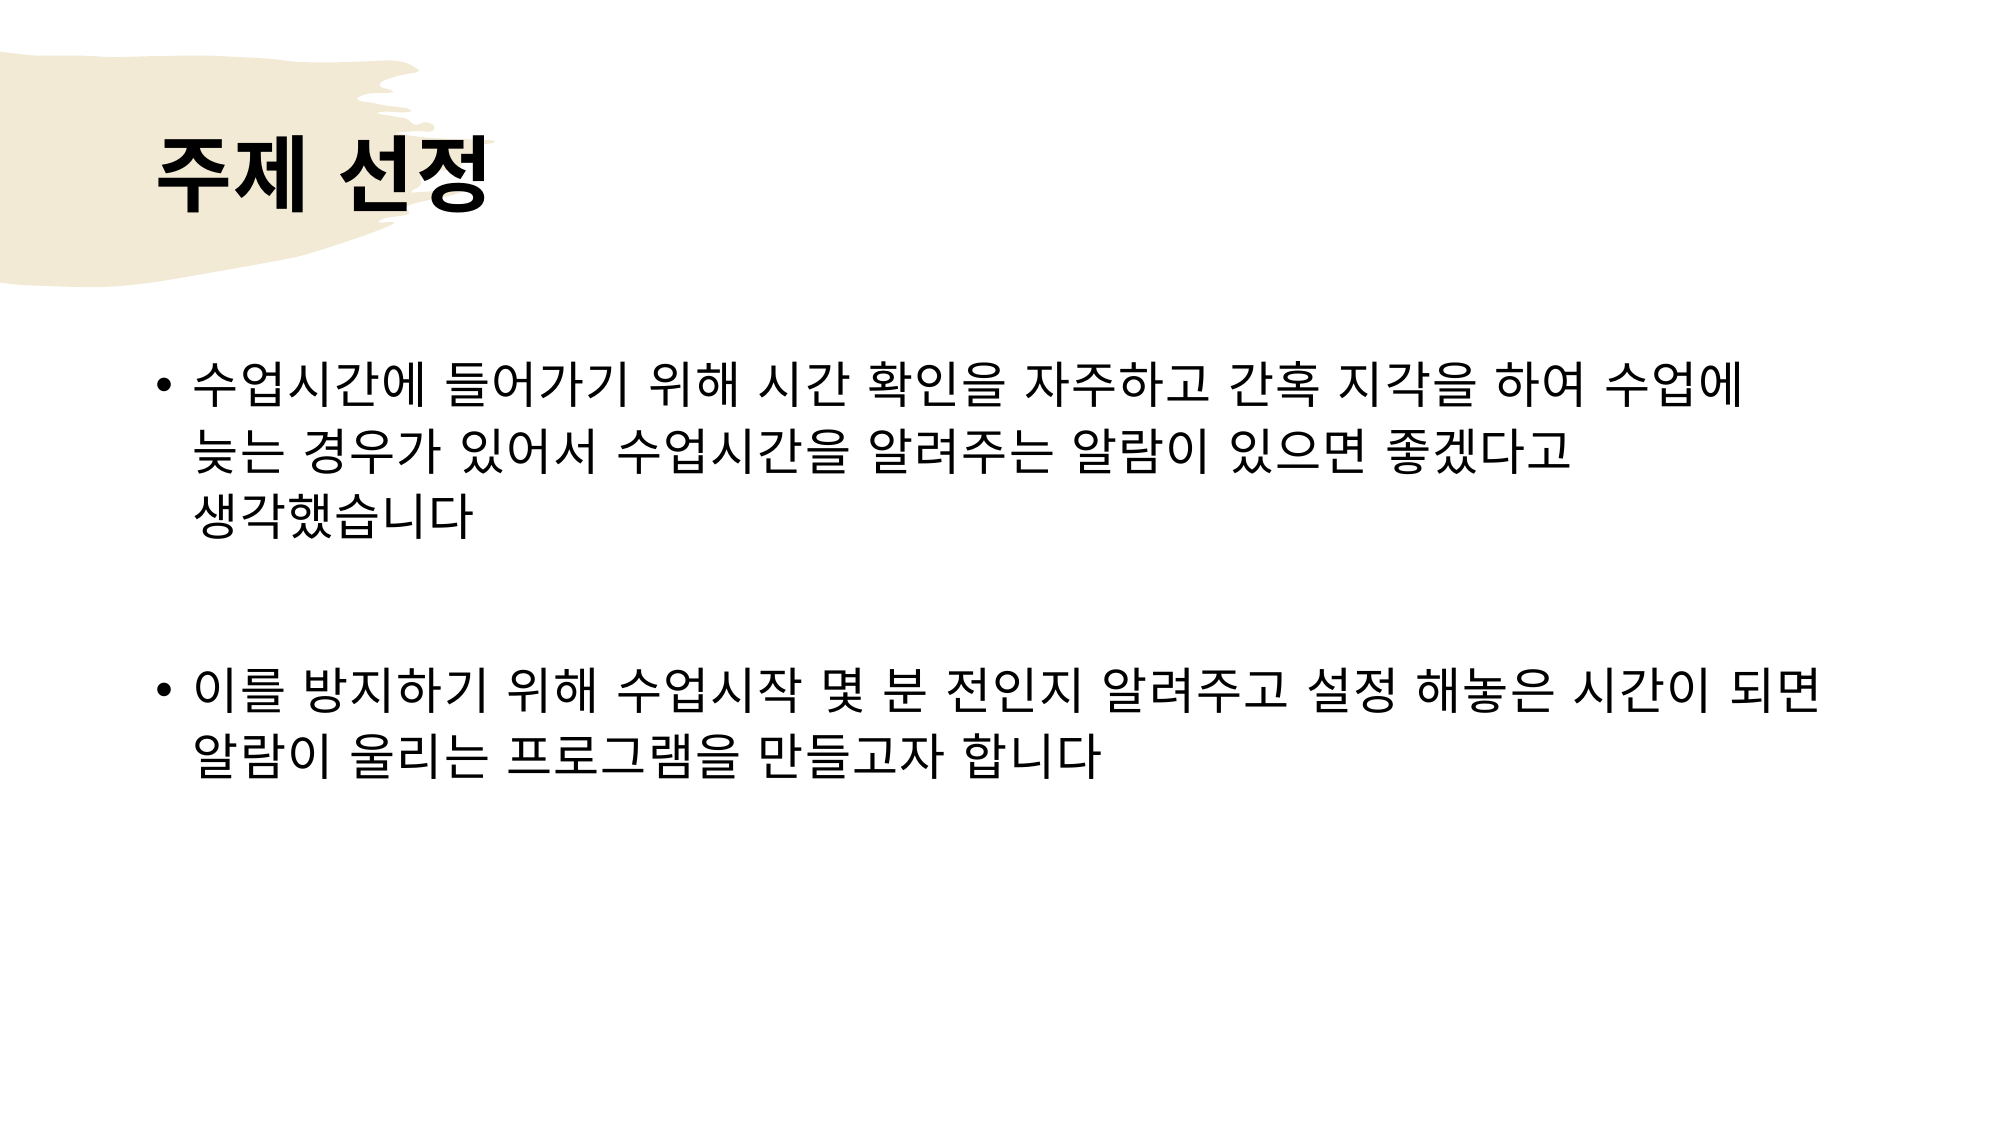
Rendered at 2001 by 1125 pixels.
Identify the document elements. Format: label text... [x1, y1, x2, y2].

title 주제 선정 [137, 59, 1863, 278]
list 수업시간에 들어가기 위해 시간 확인을 자주하고 간혹 지각을 하여 수업에 늦는 경우가 있어서 수업시간을 알려주는 알람이 있으면 좋겠다고 생각했습니다 이를 방지하기 위해 수업시작 몇 분 전인지 알려주고 설정 해놓은 시간이 되면 알람이 울리는 프로그램을 만들고자 합니다 [137, 329, 1863, 1013]
